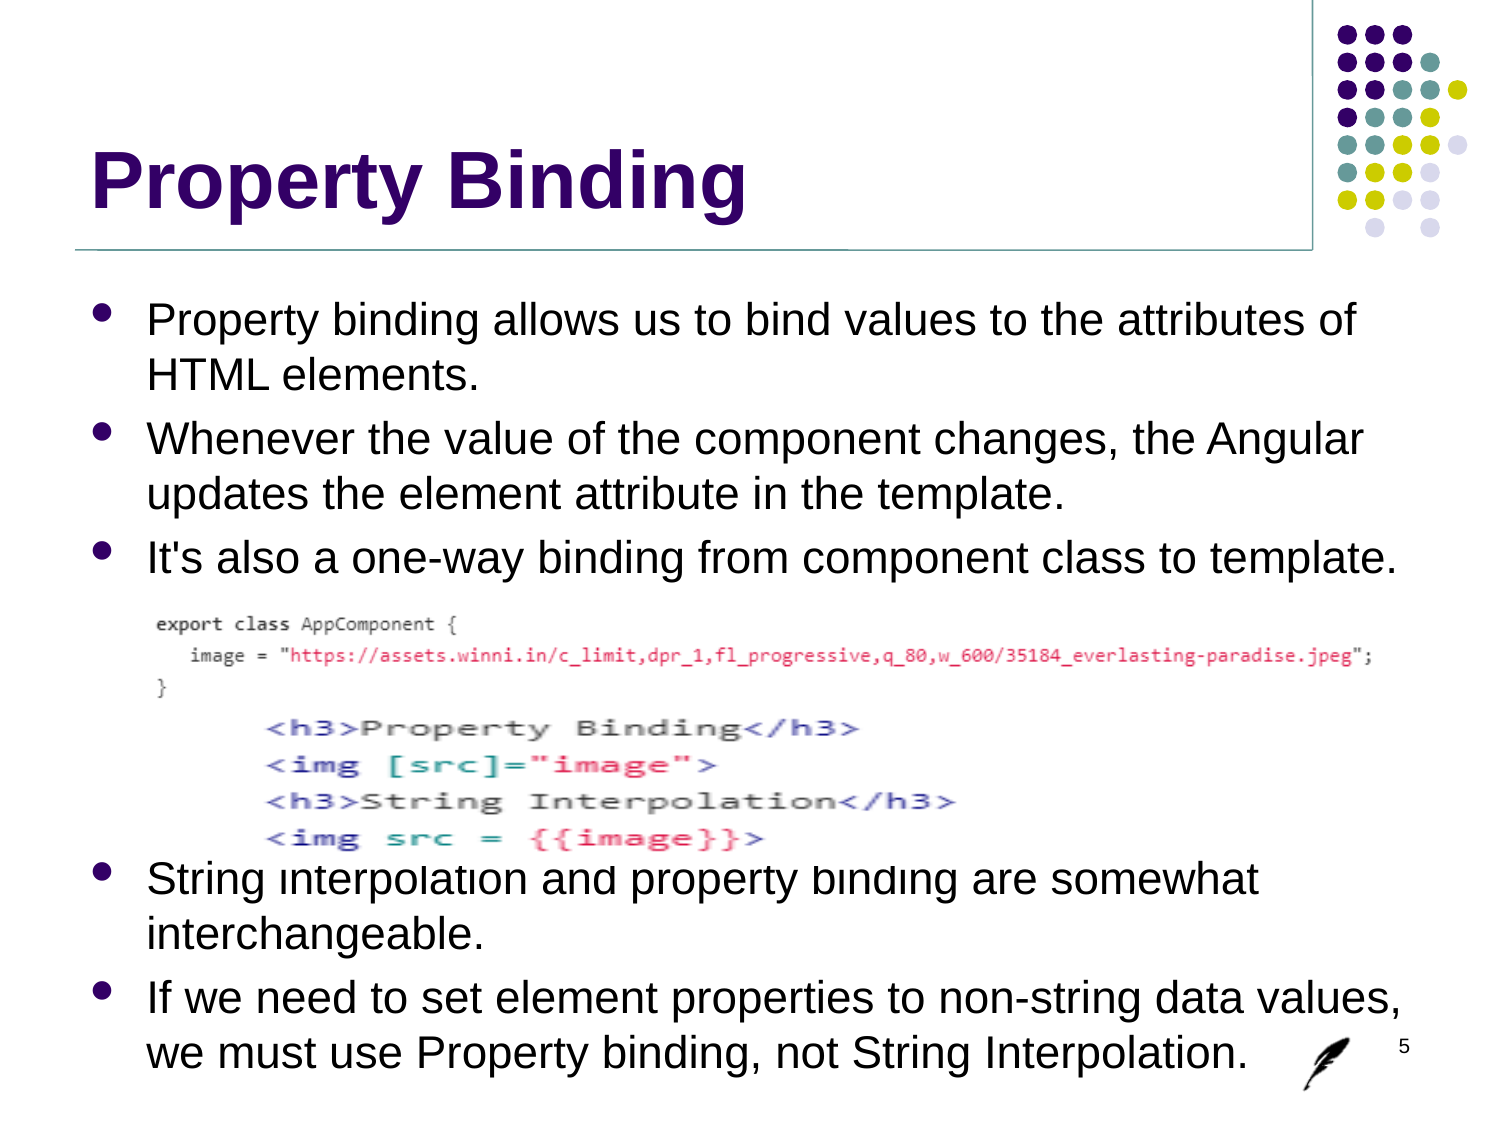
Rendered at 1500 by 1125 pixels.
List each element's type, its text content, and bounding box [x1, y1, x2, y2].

title Property Binding [75, 20, 1313, 233]
picture [149, 599, 1396, 866]
slide_number 5 [1074, 1025, 1425, 1100]
list Property binding allows us to bind values to the attributes of HTML elements. Whenever the value of the component changes, the Angular updates the element attribute in the template. It's also a one-way binding from component class to template. String interpolation and property binding are somewhat interchangeable. If we need to set element properties to non-string data values, we must use Property binding, not String Interpolation. [75, 282, 1425, 1006]
